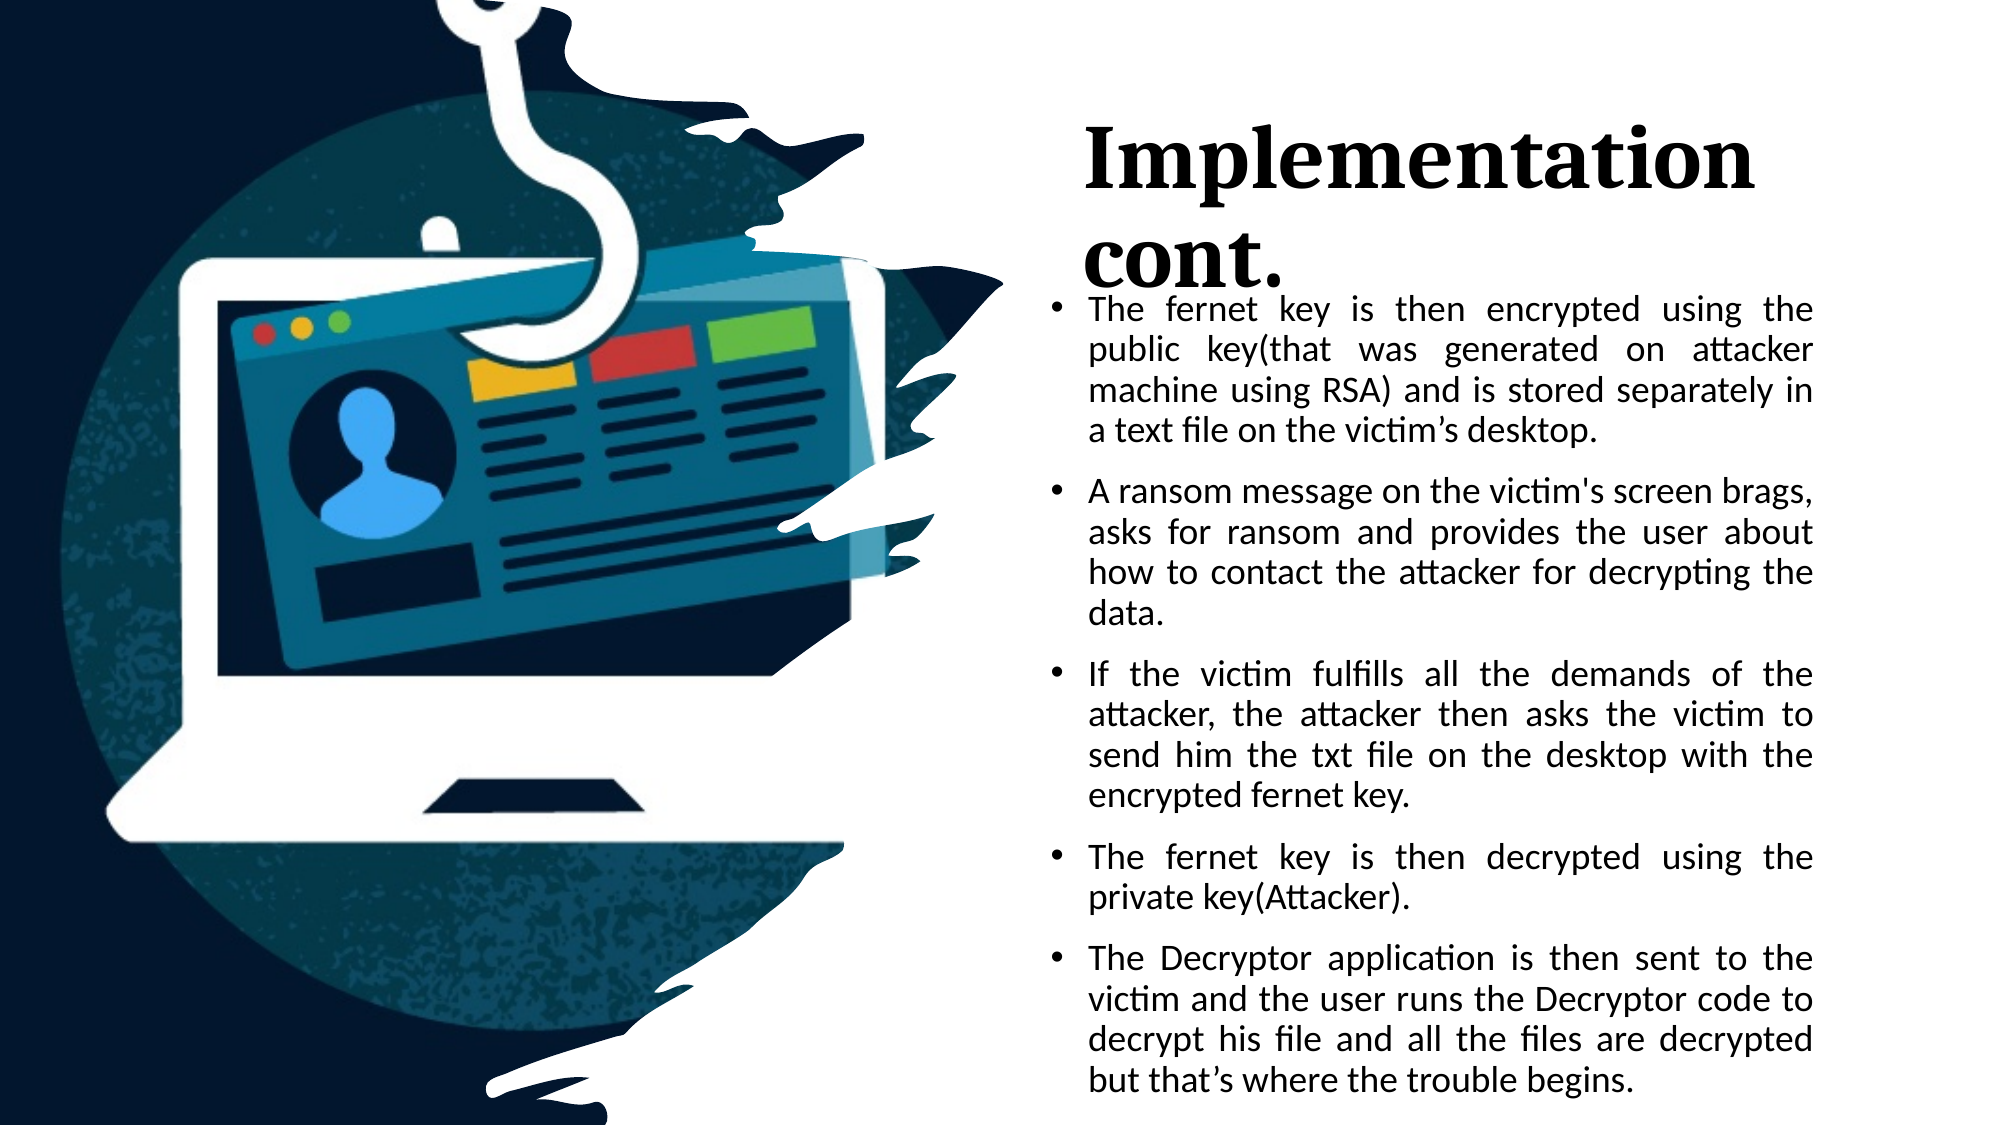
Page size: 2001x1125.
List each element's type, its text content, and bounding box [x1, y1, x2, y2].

title Implementation cont. [1068, 59, 1863, 357]
list The fernet key is then encrypted using the public key(that was generated on attacker machine using RSA) and is stored separately in a text file on the victim’s desktop. A ransom message on the victim's screen brags, asks for ransom and provides the user about how to contact the attacker for decrypting the data. If the victim fulfills all the demands of the attacker, the attacker then asks the victim to send him the txt file on the desktop with the encrypted fernet key. The fernet key is then decrypted using the private key(Attacker). The Decryptor application is then sent to the victim and the user runs the Decryptor code to decrypt his file and all the files are decrypted but that’s where the trouble begins. [1035, 281, 1830, 912]
text_box [1004, 0, 2000, 1125]
picture [0, 0, 1004, 1125]
